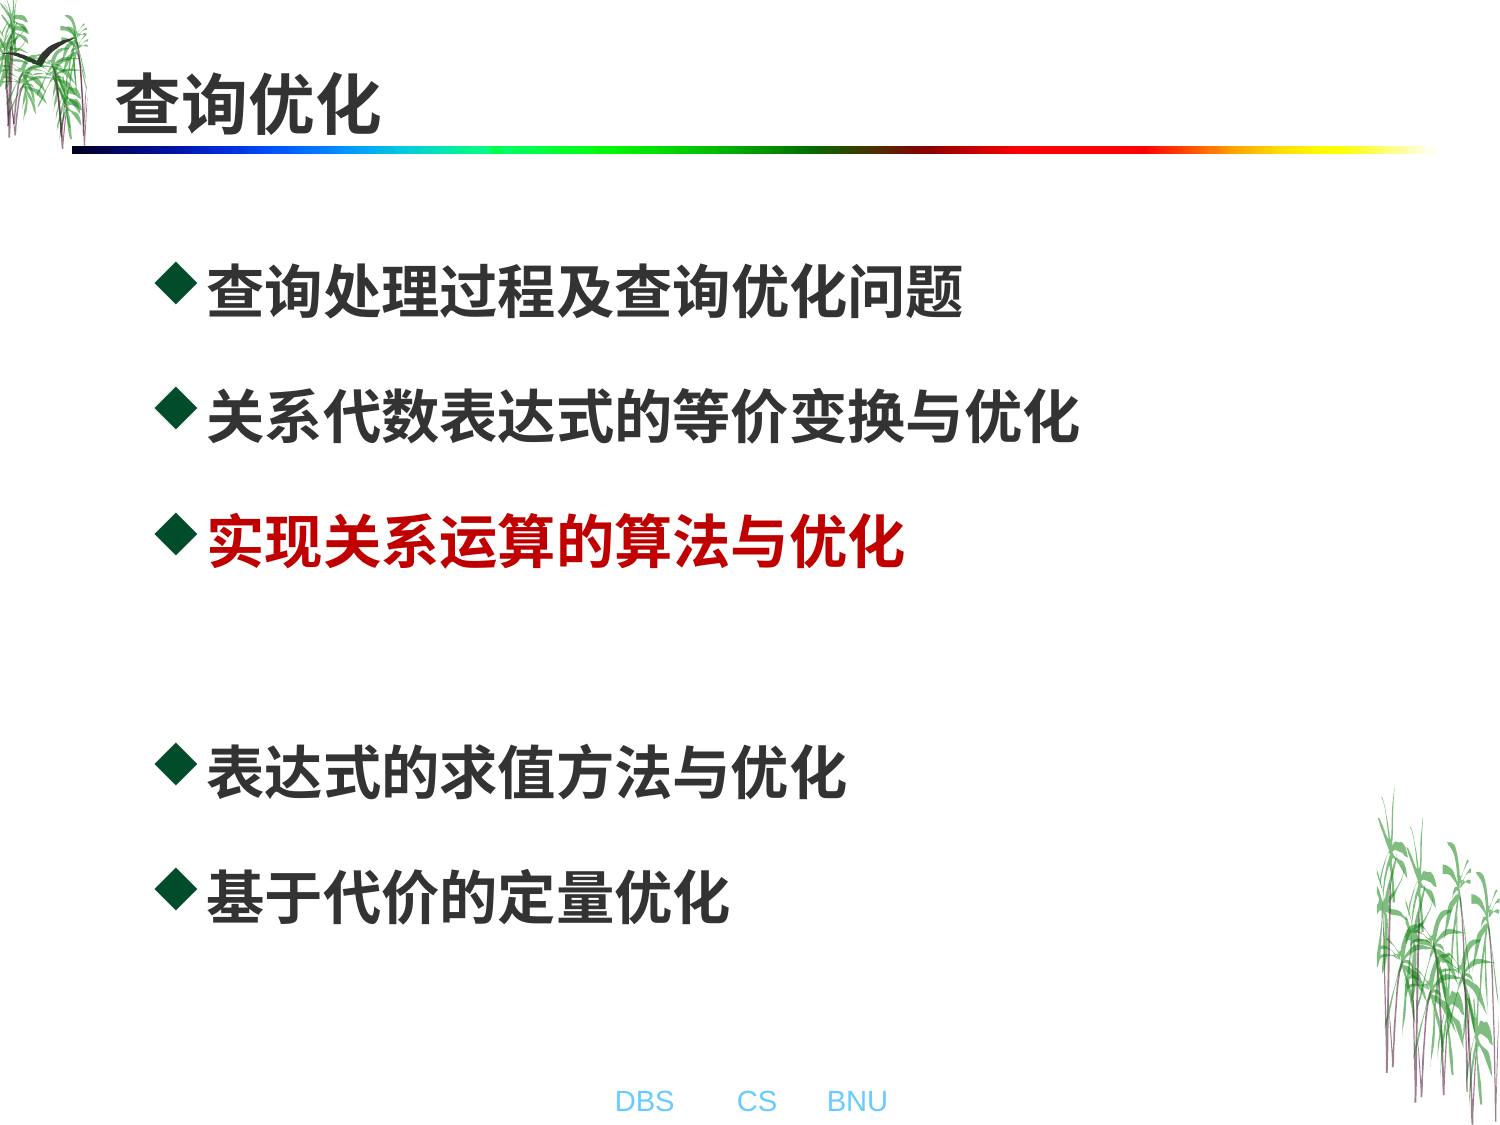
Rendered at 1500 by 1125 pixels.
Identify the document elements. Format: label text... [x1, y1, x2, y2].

picture [72, 146, 362, 154]
list 查询处理过程及查询优化问题 关系代数表达式的等价变换与优化 实现关系运算的算法与优化 表达式的求值方法与优化 基于代价的定量优化 [135, 212, 1253, 979]
title 查询优化 [99, 24, 1450, 151]
